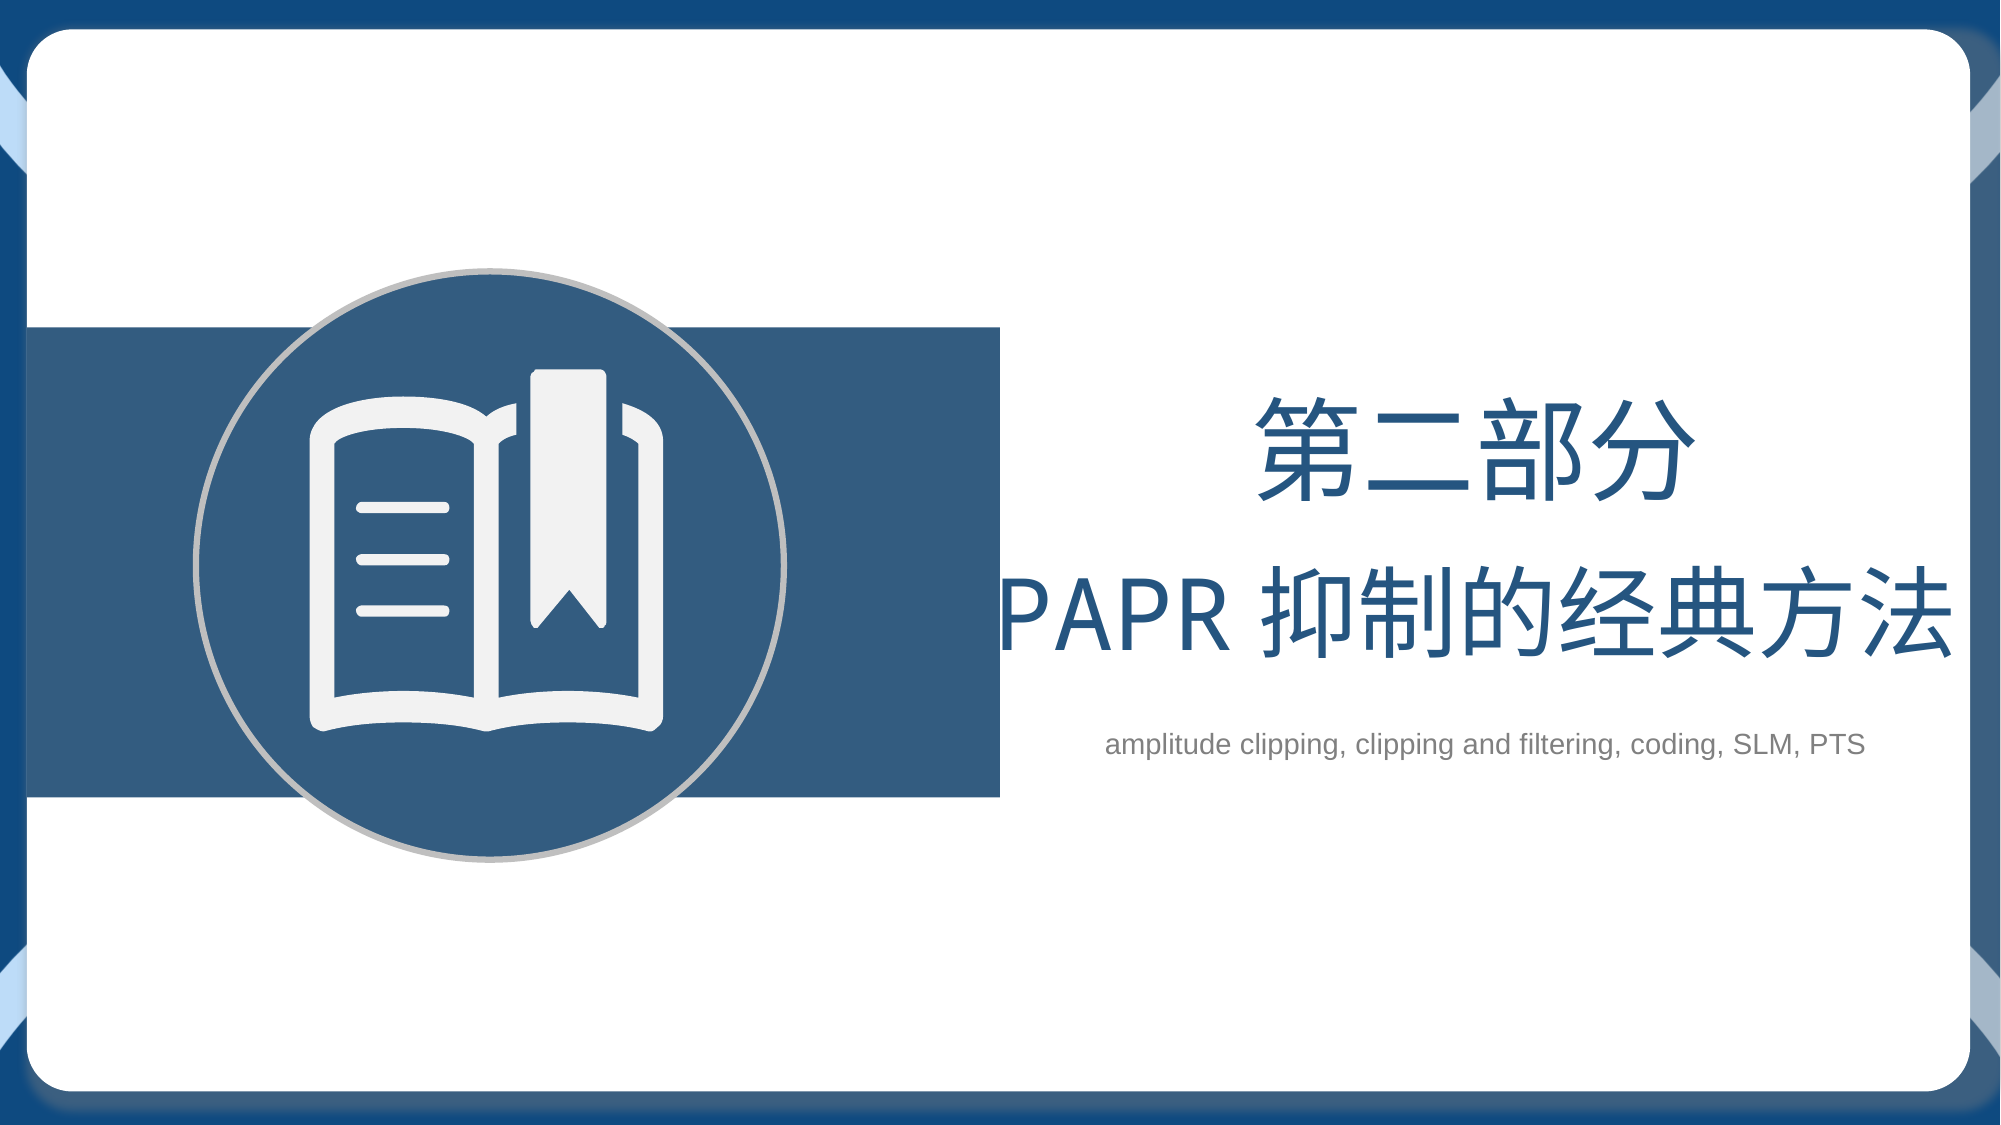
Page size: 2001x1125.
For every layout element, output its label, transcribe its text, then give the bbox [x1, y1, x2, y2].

text_box [784, 326, 1001, 798]
picture [0, 0, 2000, 1125]
text_box 第二部分 PAPR抑制的经典方法 [978, 331, 1973, 678]
text_box [26, 326, 195, 798]
text_box amplitude clipping, clipping and filtering, coding, SLM, PTS [999, 700, 1973, 768]
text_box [195, 271, 784, 860]
